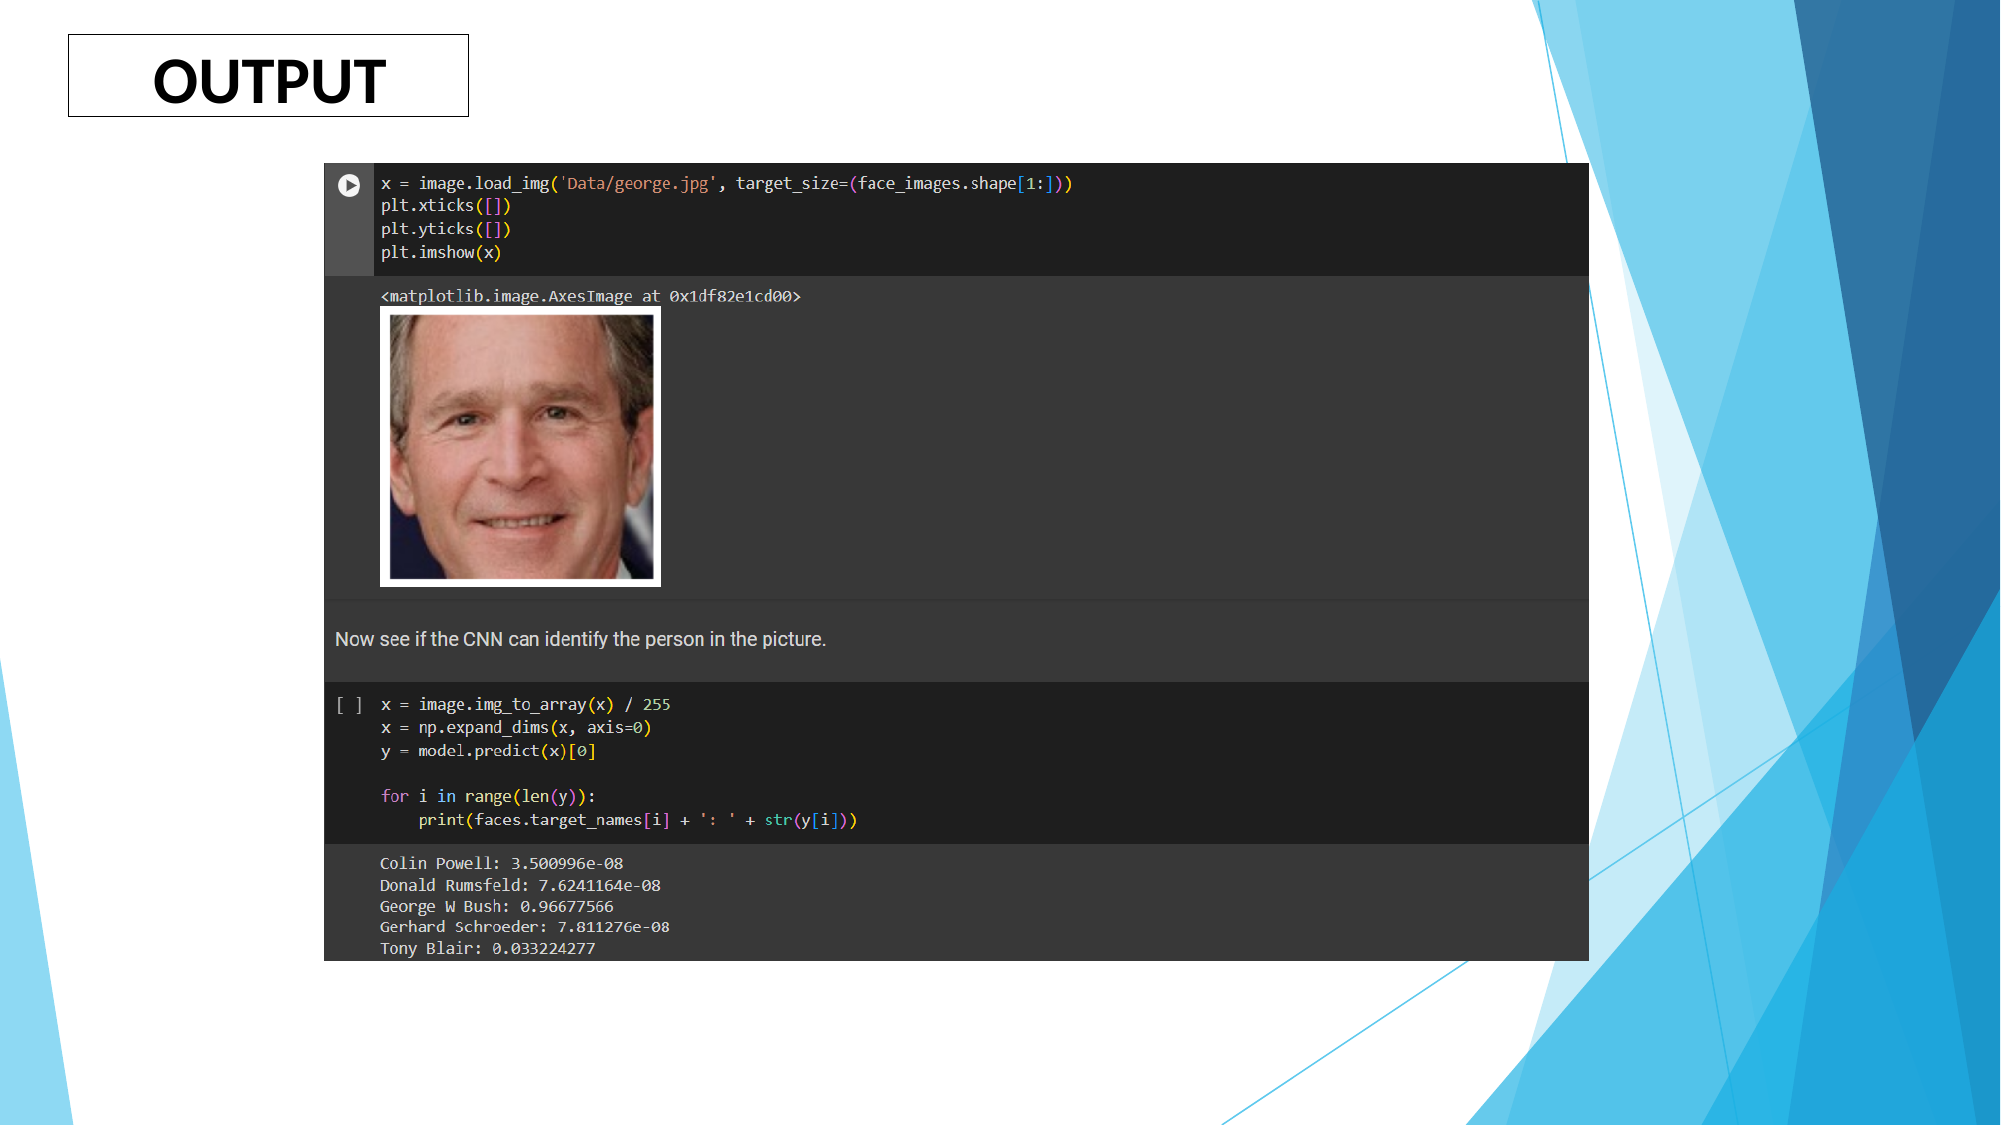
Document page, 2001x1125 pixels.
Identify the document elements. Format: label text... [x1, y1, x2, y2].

text_box OUTPUT [68, 34, 469, 117]
picture [324, 163, 1590, 962]
